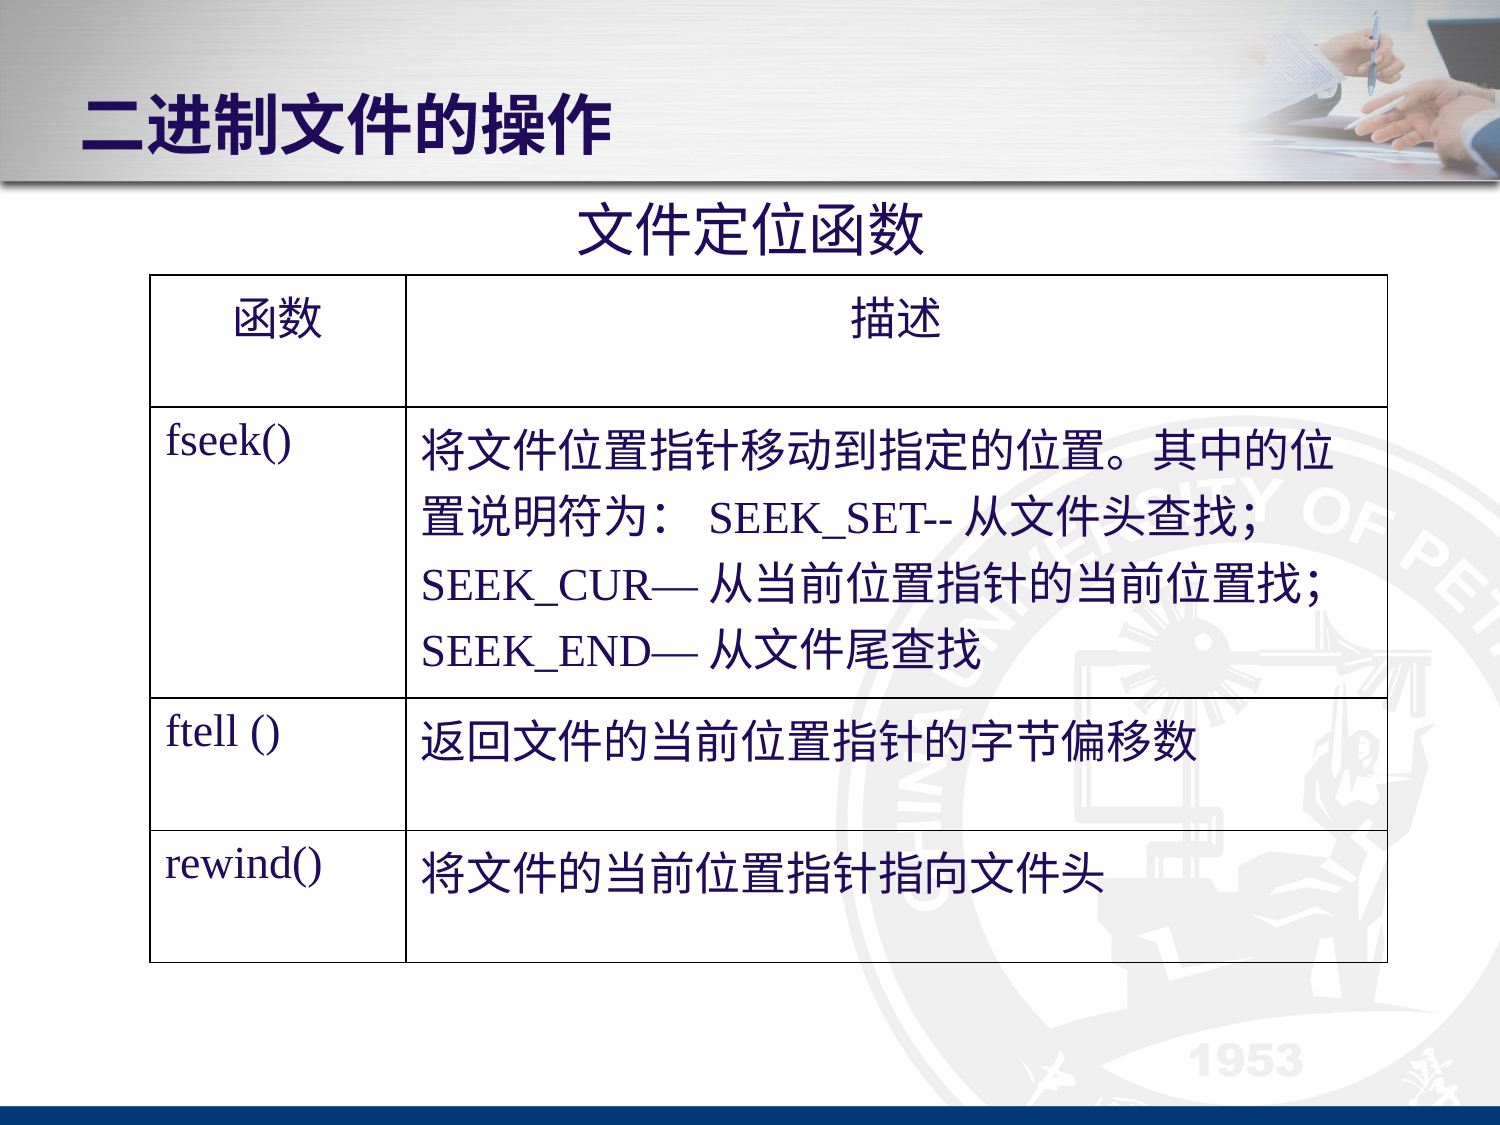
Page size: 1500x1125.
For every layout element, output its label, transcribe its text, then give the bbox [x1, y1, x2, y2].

text_box 文件定位函数 [561, 192, 941, 271]
table_cell 返回文件的当前位置指针的字节偏移数 [407, 699, 1387, 830]
table_cell 将文件的当前位置指针指向文件头 [407, 831, 1387, 962]
table_cell 将文件位置指针移动到指定的位置。其中的位置说明符为：SEEK_SET--从文件头查找；SEEK_CUR—从当前位置指针的当前位置找；SEEK_END—从文件尾查找 [407, 408, 1387, 697]
title 二进制文件的操作 [64, 54, 1247, 192]
table_cell ftell () [151, 699, 405, 830]
table_header 函数 [151, 276, 405, 406]
table_cell fseek() [151, 408, 405, 697]
table_cell rewind() [151, 831, 405, 962]
table_header 描述 [407, 276, 1387, 406]
picture [0, 0, 1500, 1125]
